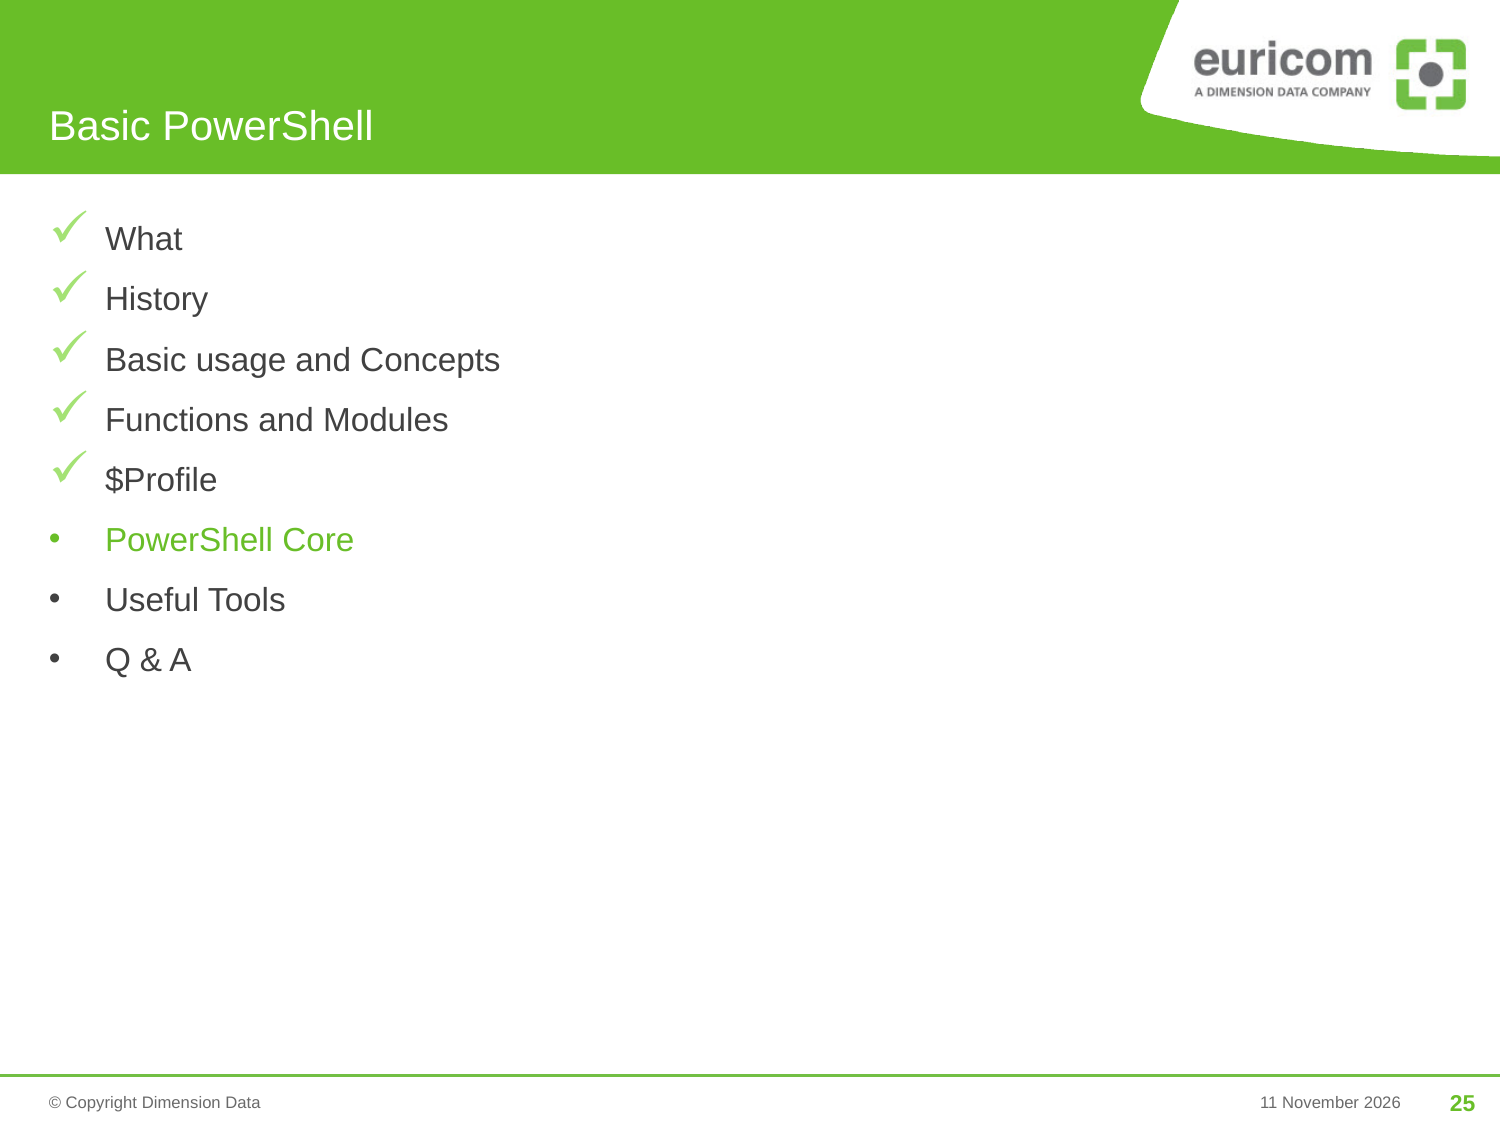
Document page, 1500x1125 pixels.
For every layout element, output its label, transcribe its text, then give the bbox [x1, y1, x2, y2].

picture [1131, 0, 1500, 177]
title Basic PowerShell [48, 12, 1101, 150]
list What History Basic usage and Concepts Functions and Modules $Profile PowerShell Core Useful Tools Q & A [48, 212, 1452, 976]
